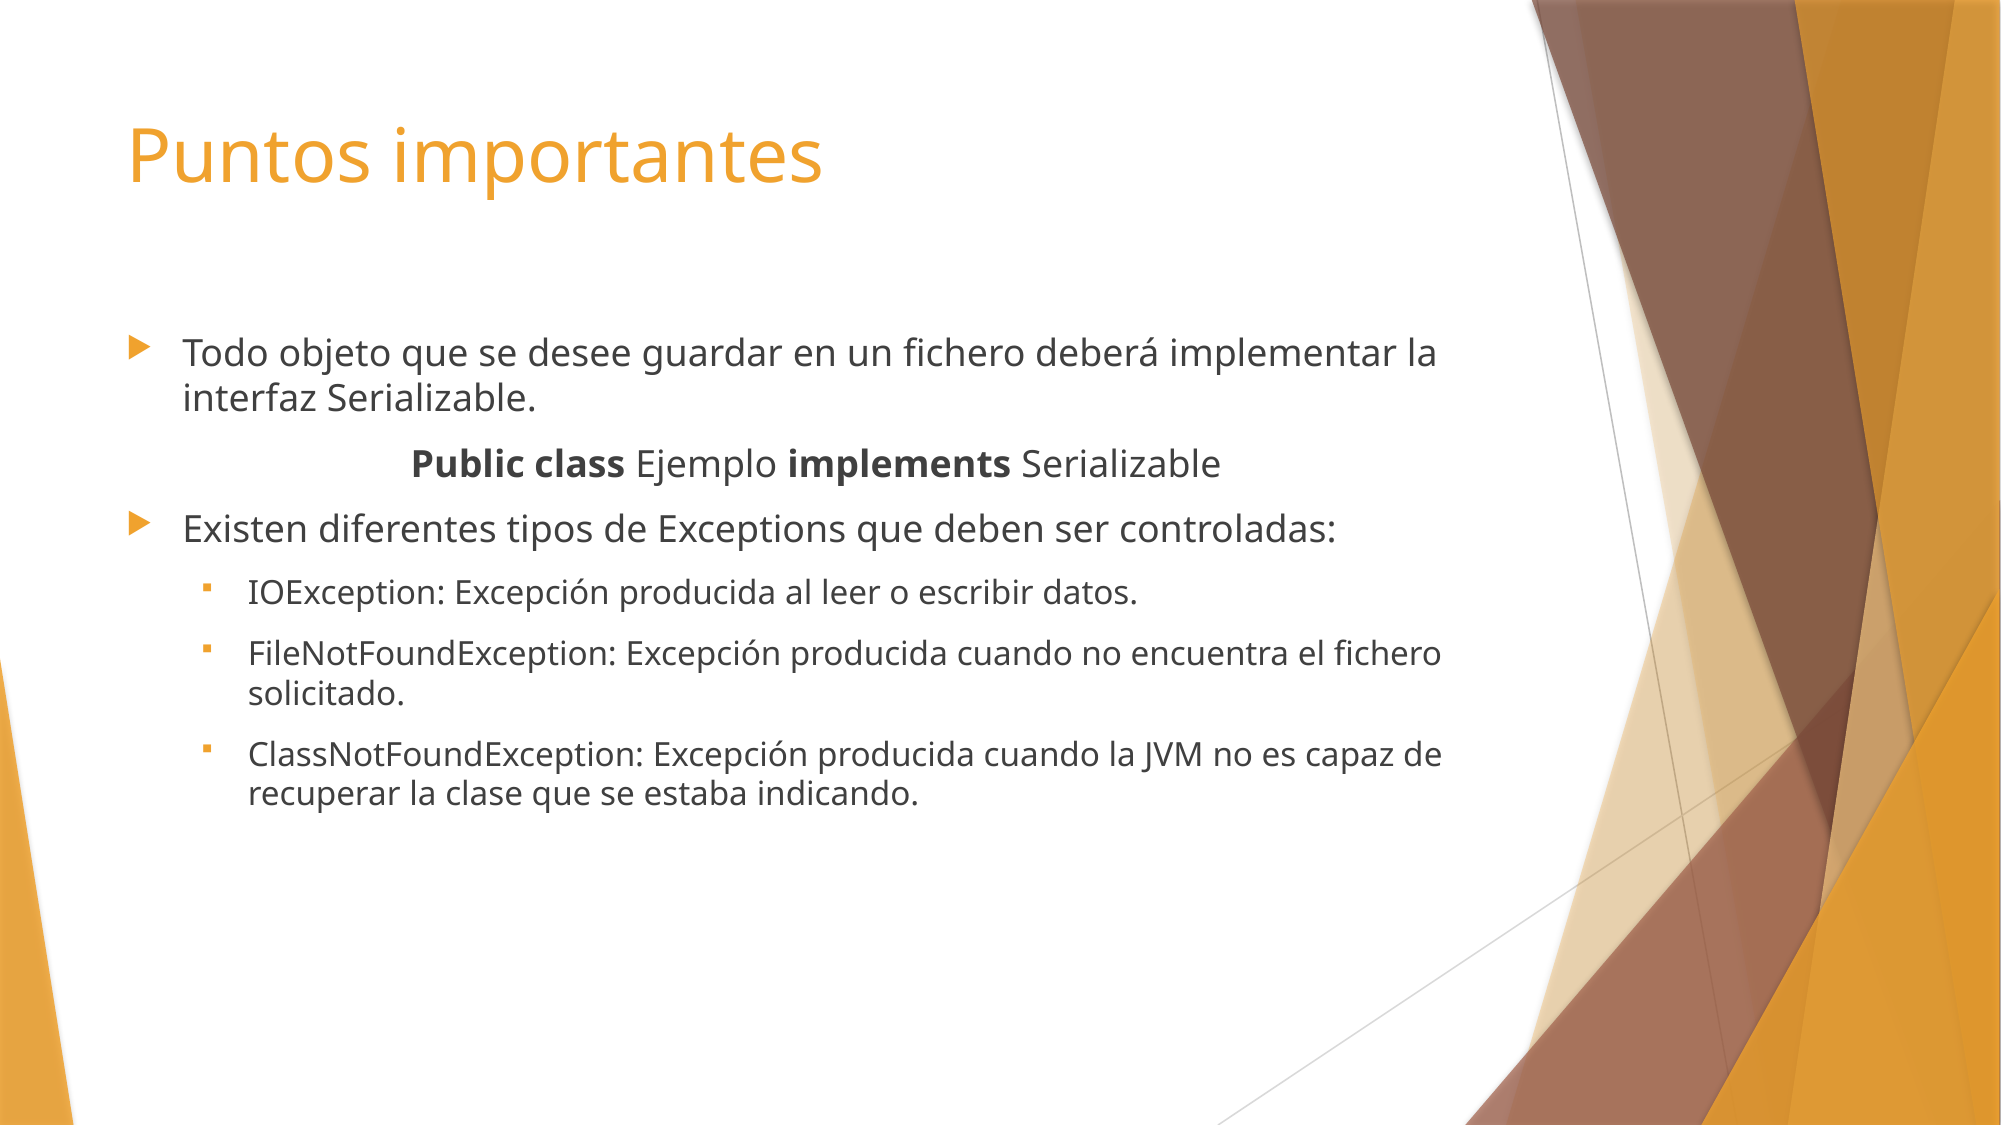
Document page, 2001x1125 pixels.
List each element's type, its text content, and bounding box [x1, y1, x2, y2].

list Todo objeto que se desee guardar en un fichero deberá implementar la interfaz Serializable. Public class Ejemplo implements Serializable Existen diferentes tipos de Exceptions que deben ser controladas: IOException: Excepción producida al leer o escribir datos. FileNotFoundException: Excepción producida cuando no encuentra el fichero solicitado. ClassNotFoundException: Excepción producida cuando la JVM no es capaz de recuperar la clase que se estaba indicando. [111, 321, 1522, 958]
title Puntos importantes [111, 99, 1522, 249]
